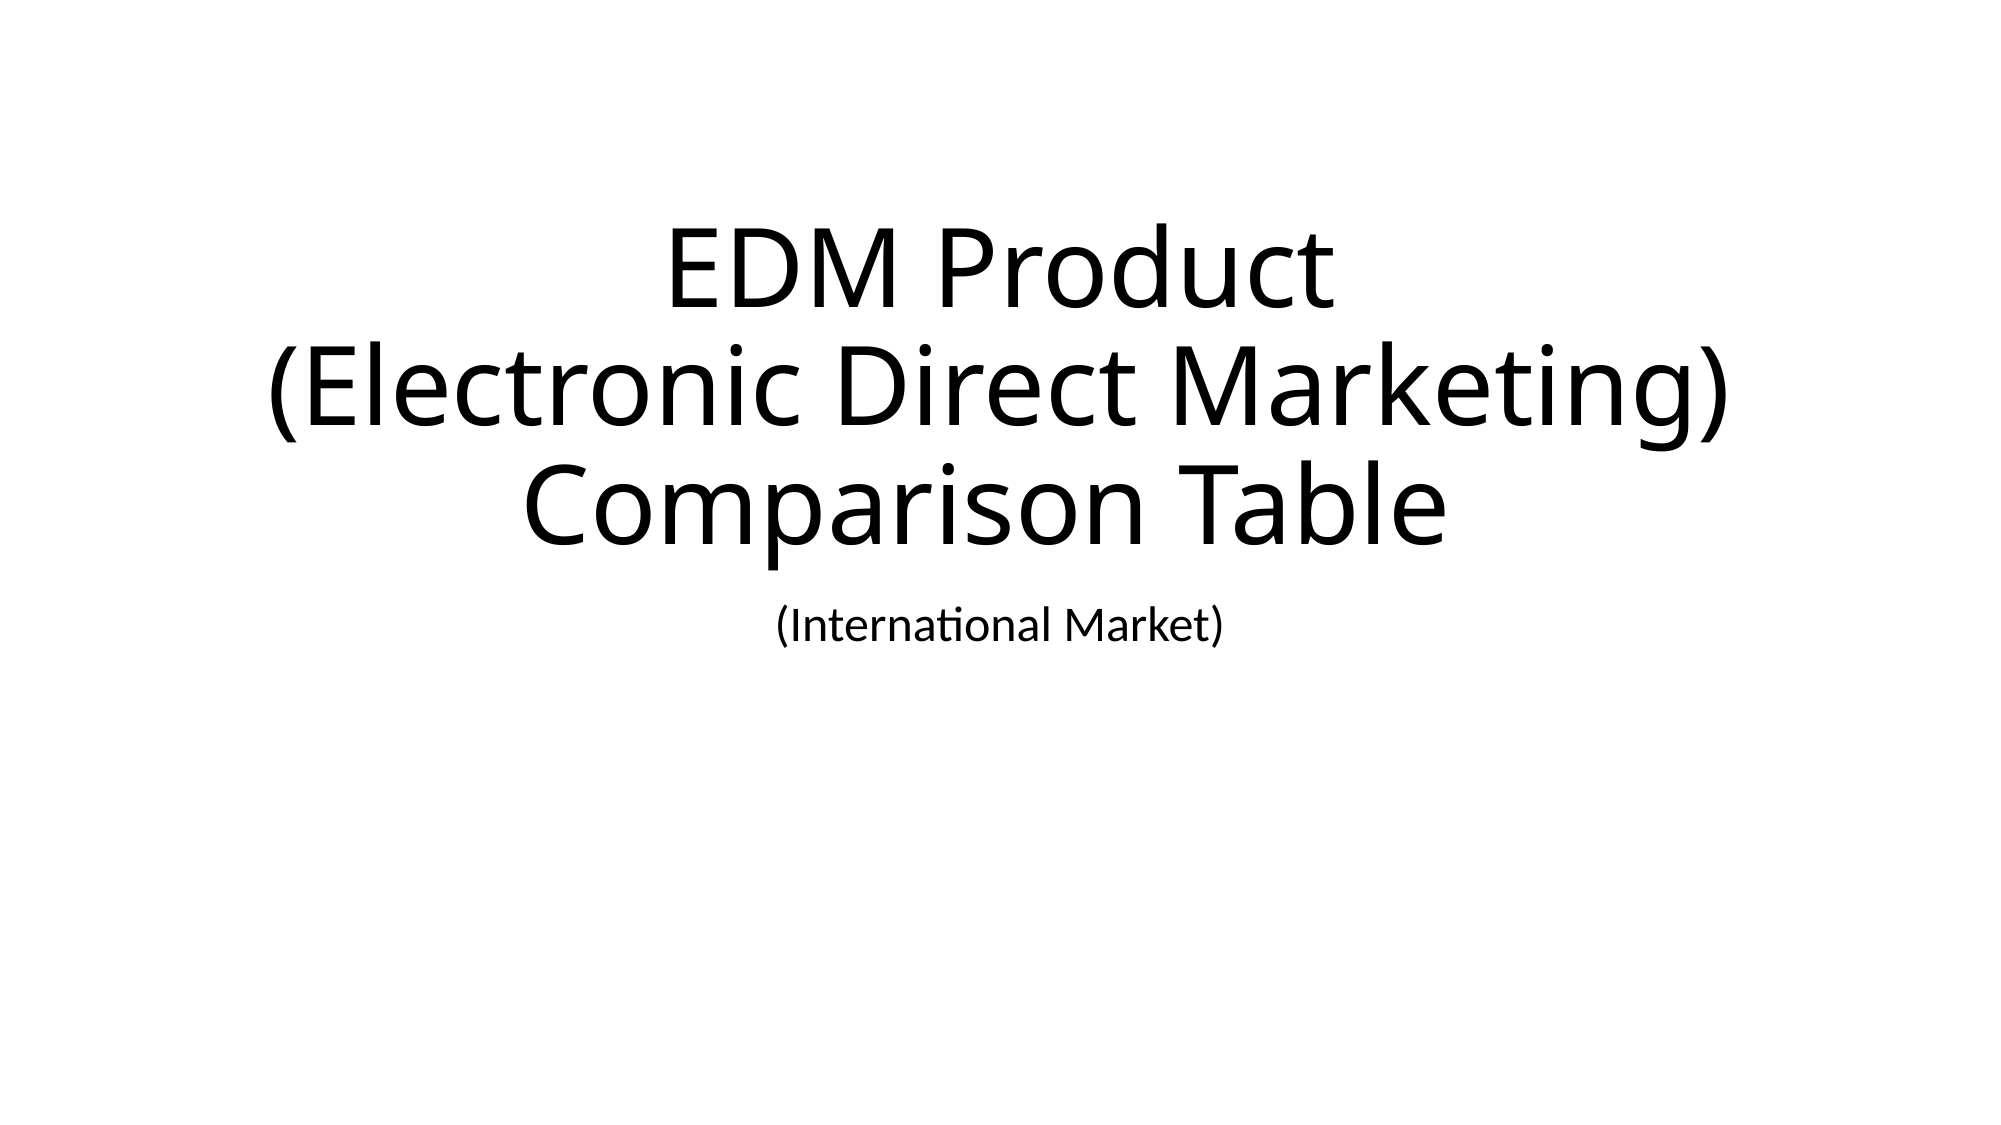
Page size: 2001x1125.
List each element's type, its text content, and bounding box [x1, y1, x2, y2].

title EDM Product (Electronic Direct Marketing) Comparison Table [249, 184, 1750, 576]
subtitle (International Market) [249, 590, 1750, 863]
